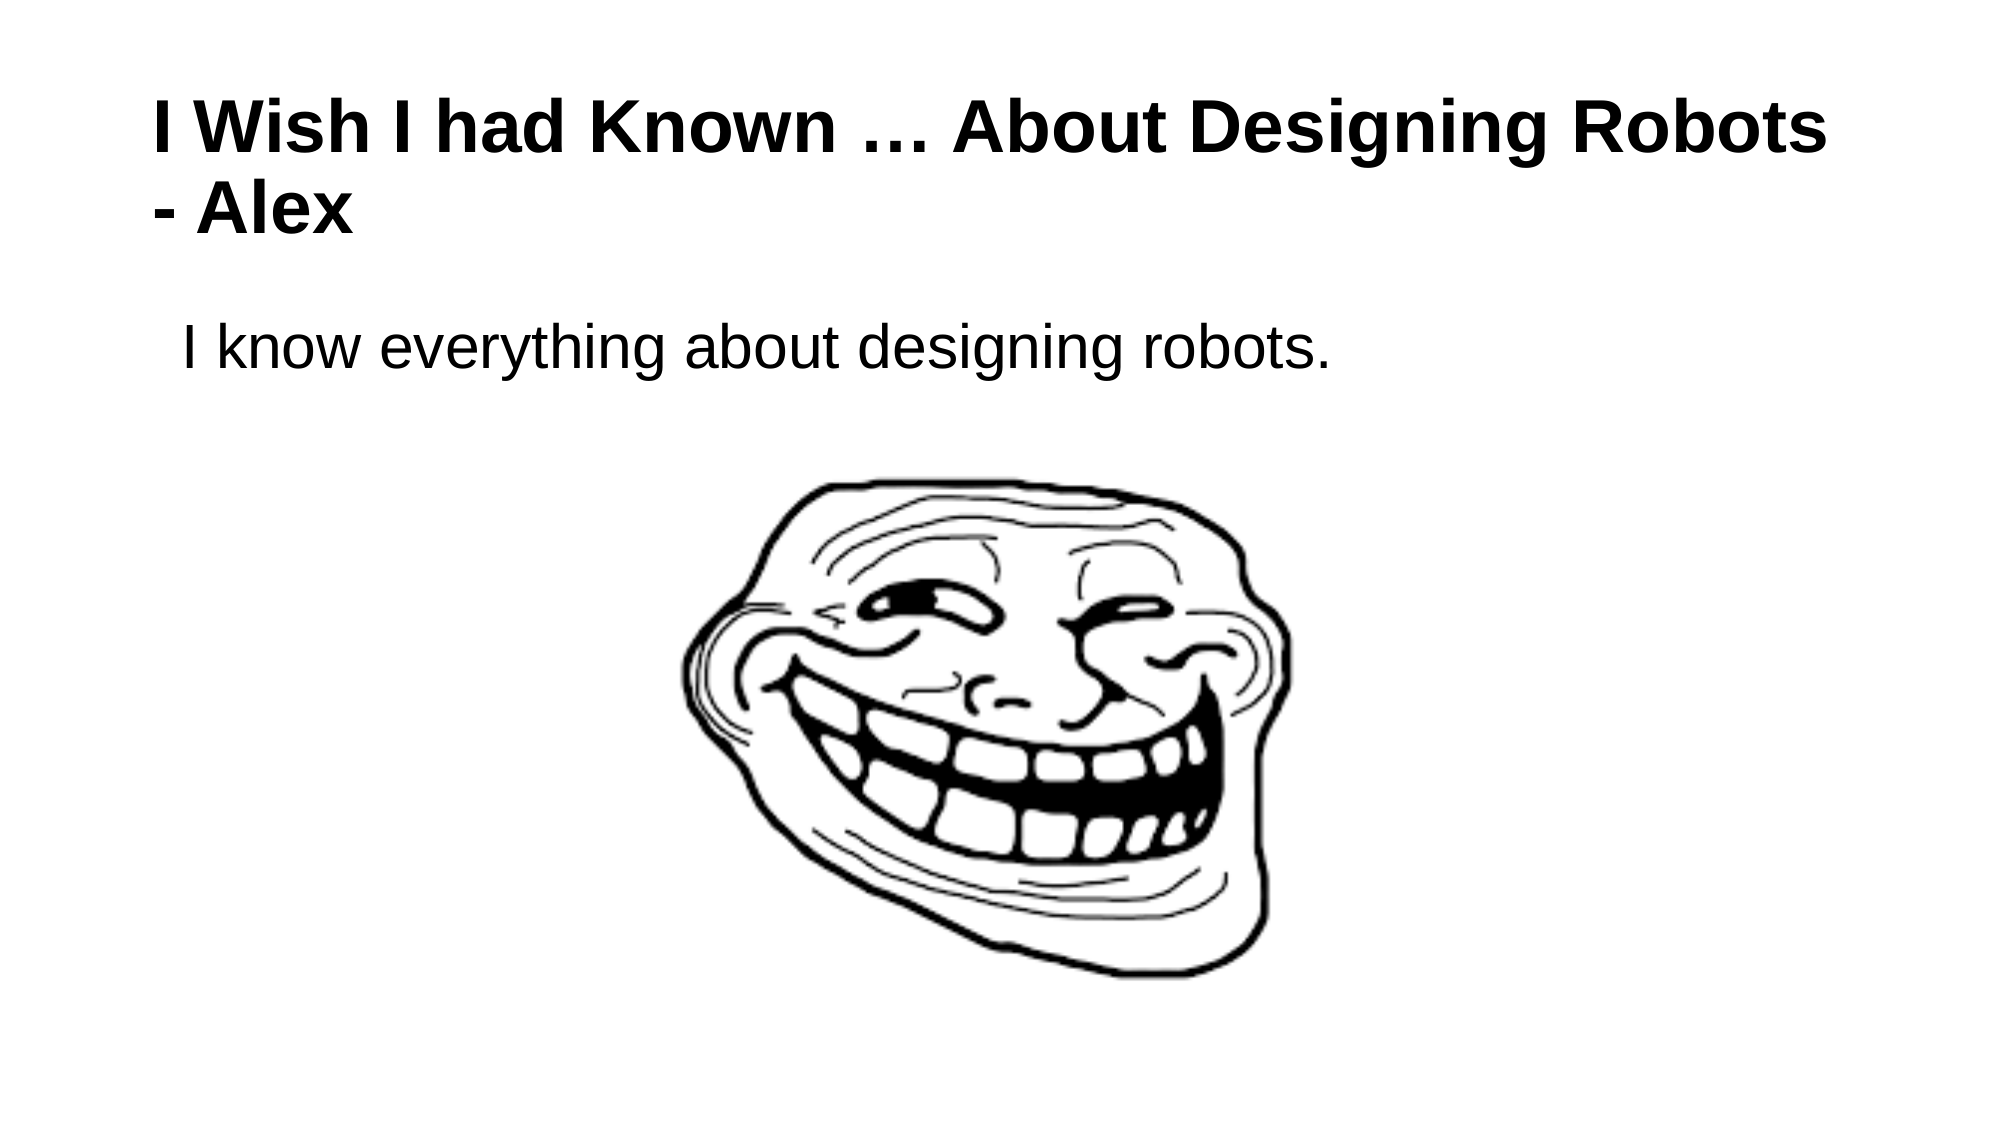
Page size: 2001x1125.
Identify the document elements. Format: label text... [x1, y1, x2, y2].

list I know everything about designing robots. [137, 299, 1863, 1014]
picture [601, 448, 1399, 1014]
title I Wish I had Known … About Designing Robots - Alex [137, 59, 1863, 278]
